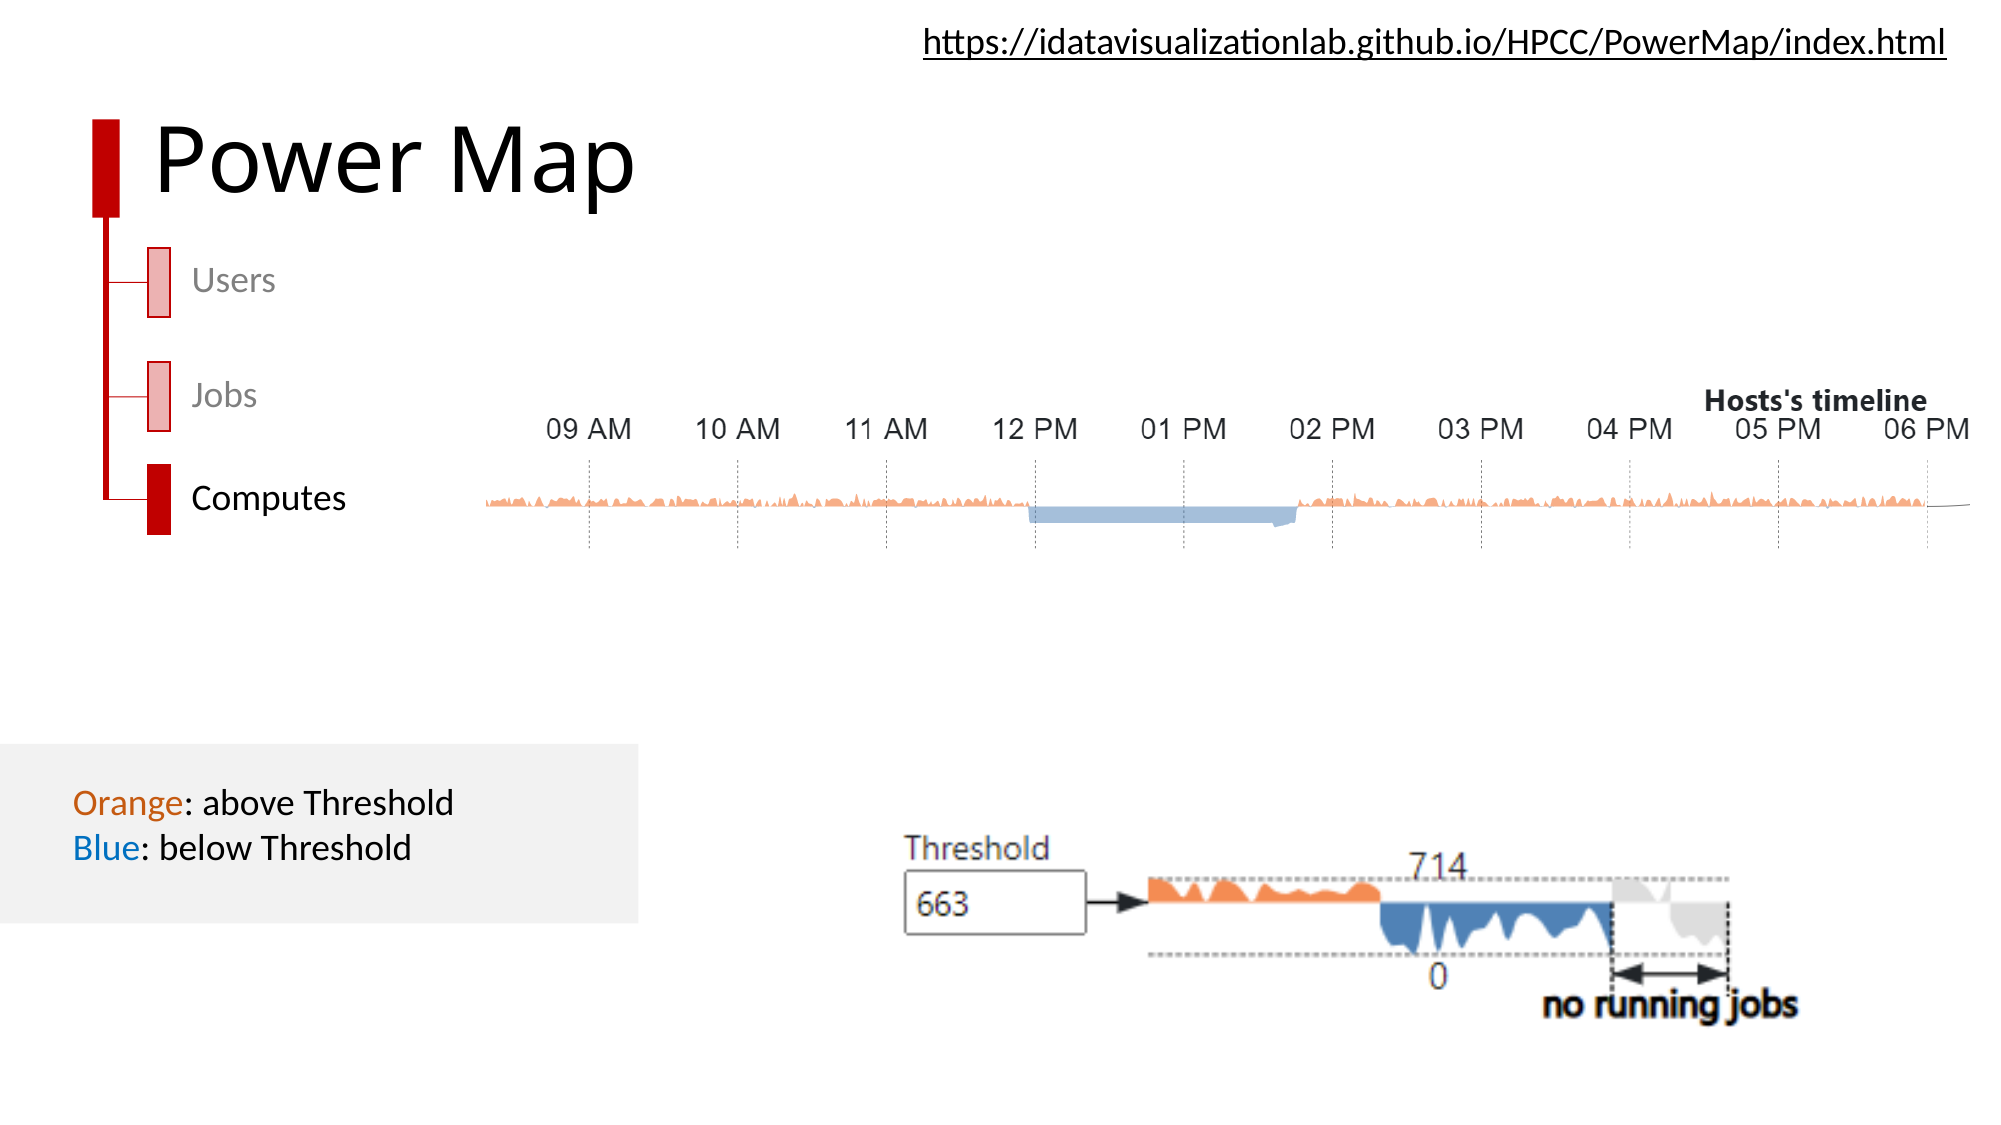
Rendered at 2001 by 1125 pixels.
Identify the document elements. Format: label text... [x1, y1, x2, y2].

text_box [147, 464, 171, 535]
text_box [91, 118, 121, 219]
text_box [0, 743, 639, 924]
text_box https://idatavisualizationlab.github.io/HPCC/PowerMap/index.html [907, 10, 2000, 70]
picture [486, 367, 1970, 549]
text_box [147, 272, 171, 318]
title Power Map [137, 53, 1863, 272]
text_box [147, 361, 171, 432]
text_box Computes [176, 465, 486, 526]
text_box Jobs [176, 362, 517, 423]
picture [873, 792, 1813, 1051]
text_box Users [176, 272, 517, 308]
text_box Orange: above Threshold Blue: below Threshold [57, 770, 758, 876]
